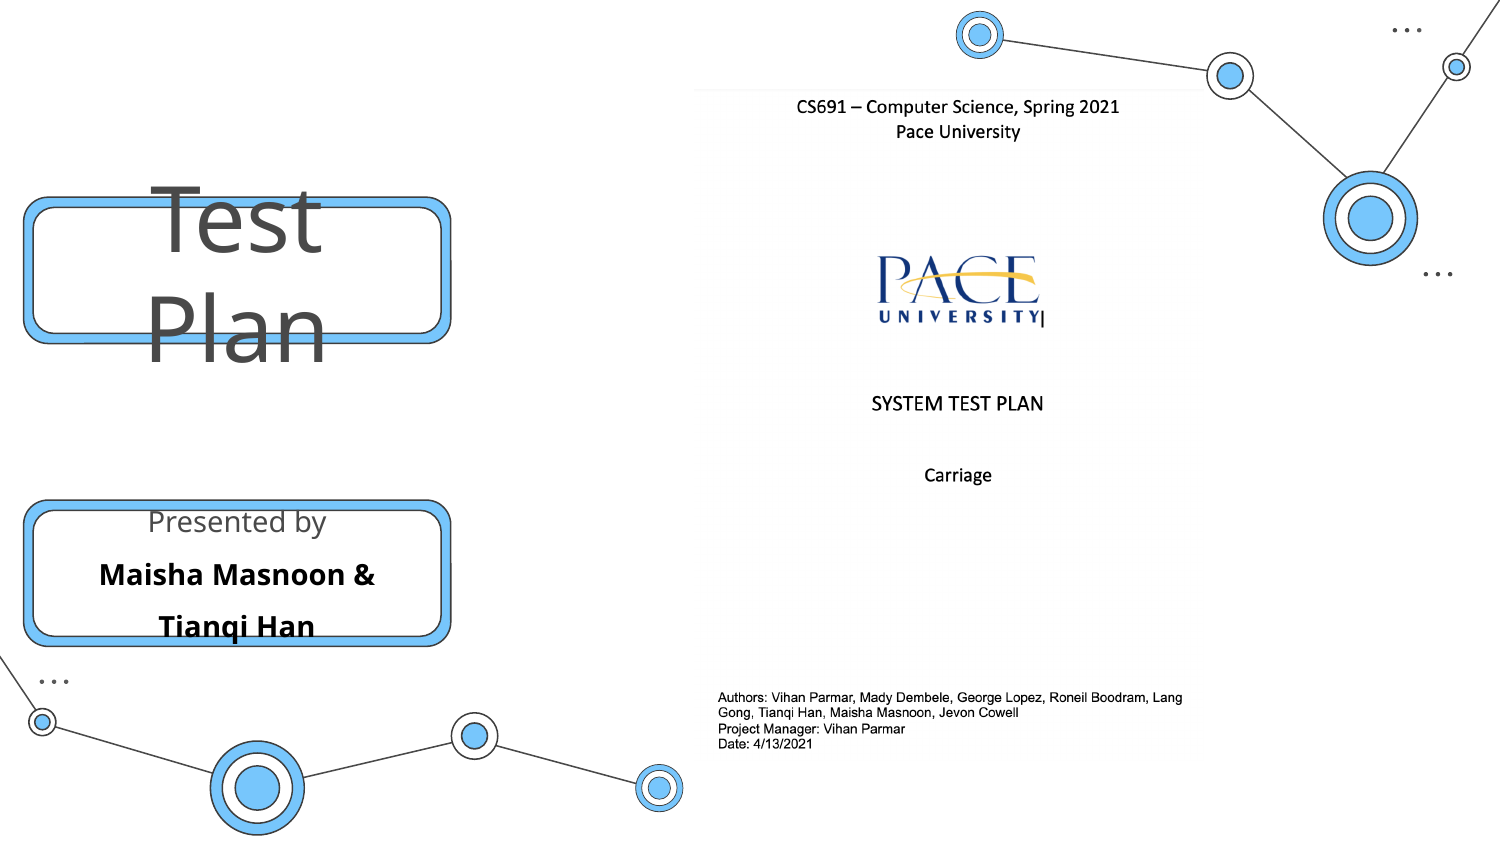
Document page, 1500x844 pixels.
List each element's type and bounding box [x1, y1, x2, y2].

text_box [23, 499, 451, 647]
picture [694, 89, 1205, 762]
text_box [23, 196, 451, 344]
